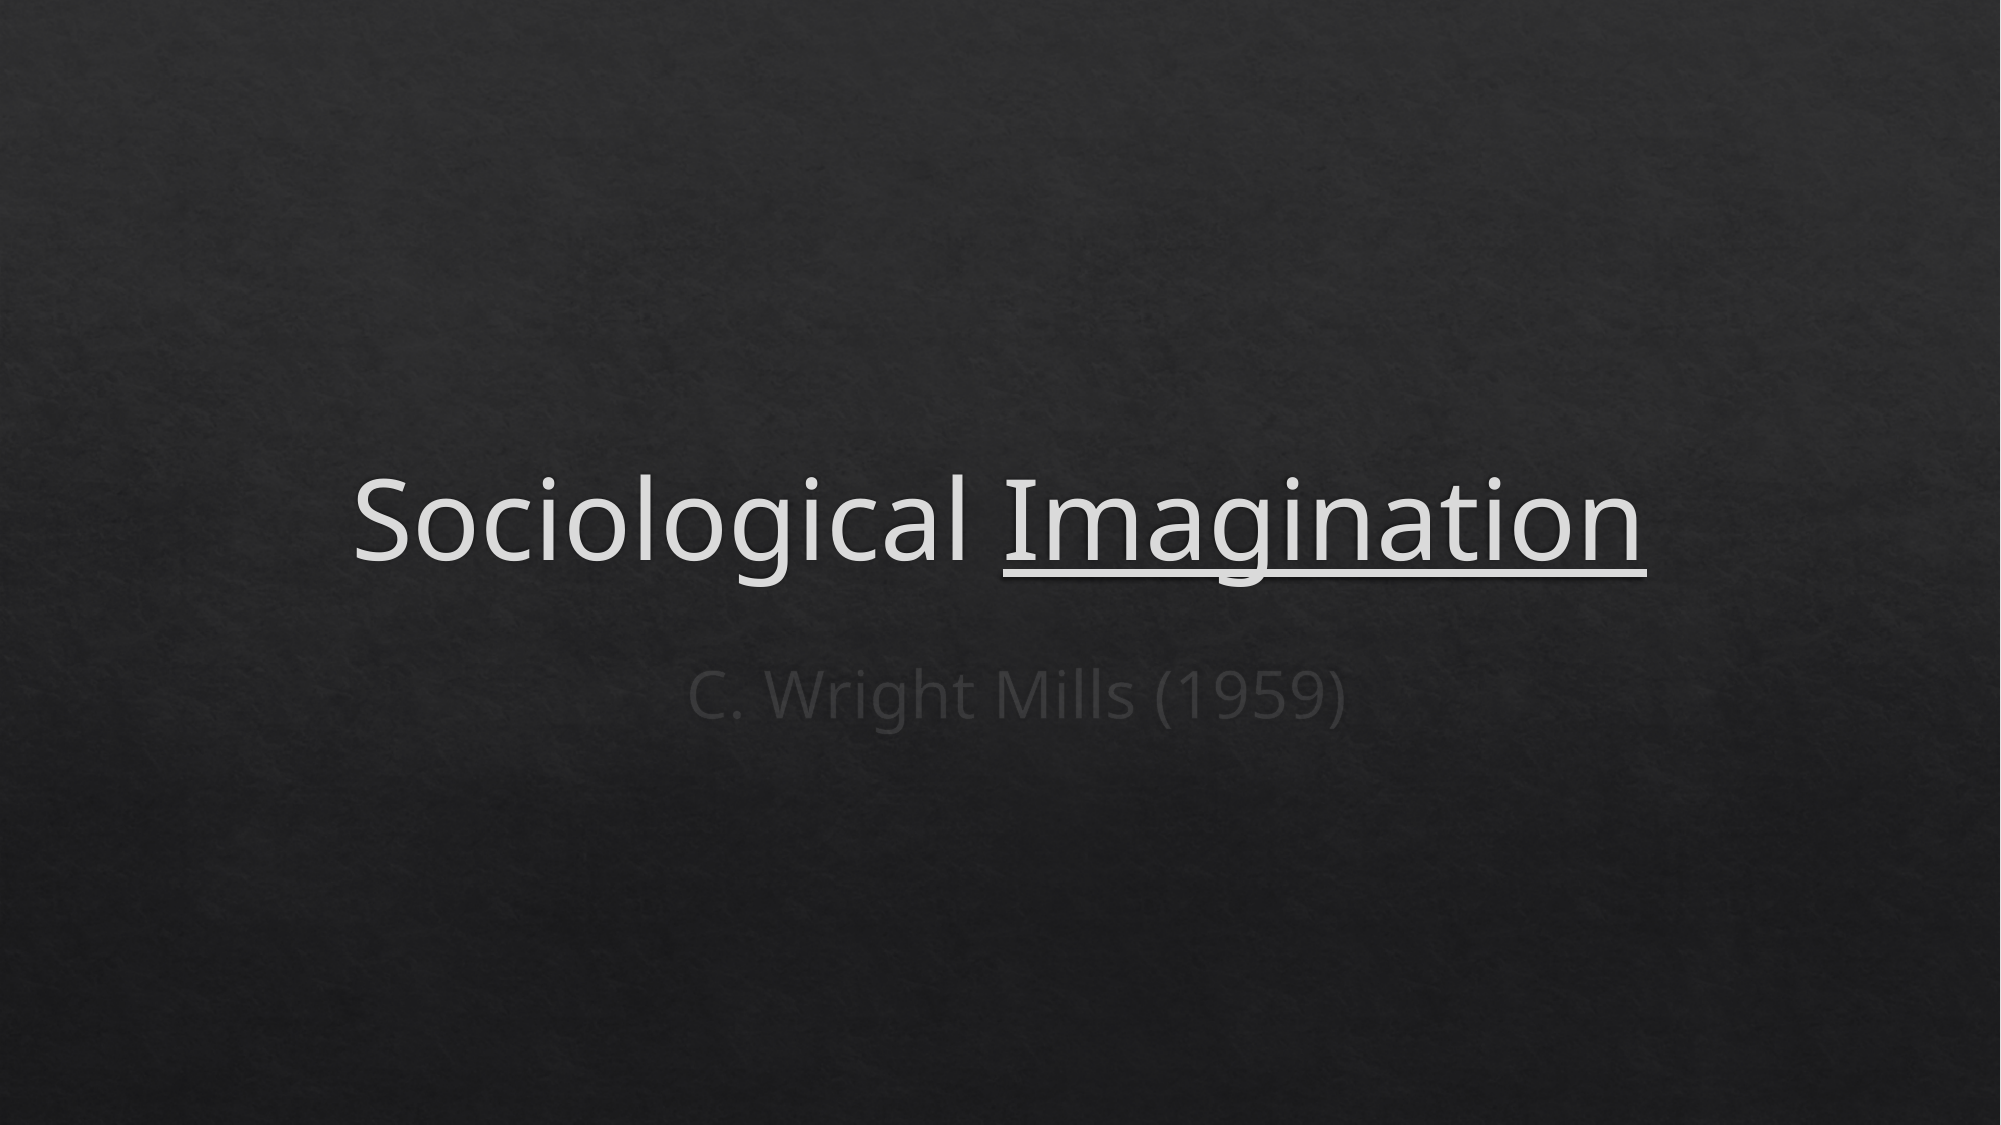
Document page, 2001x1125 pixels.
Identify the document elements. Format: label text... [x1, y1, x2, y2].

subtitle C. Wright Mills (1959) [259, 644, 1774, 763]
title Sociological Imagination [224, 290, 1774, 591]
